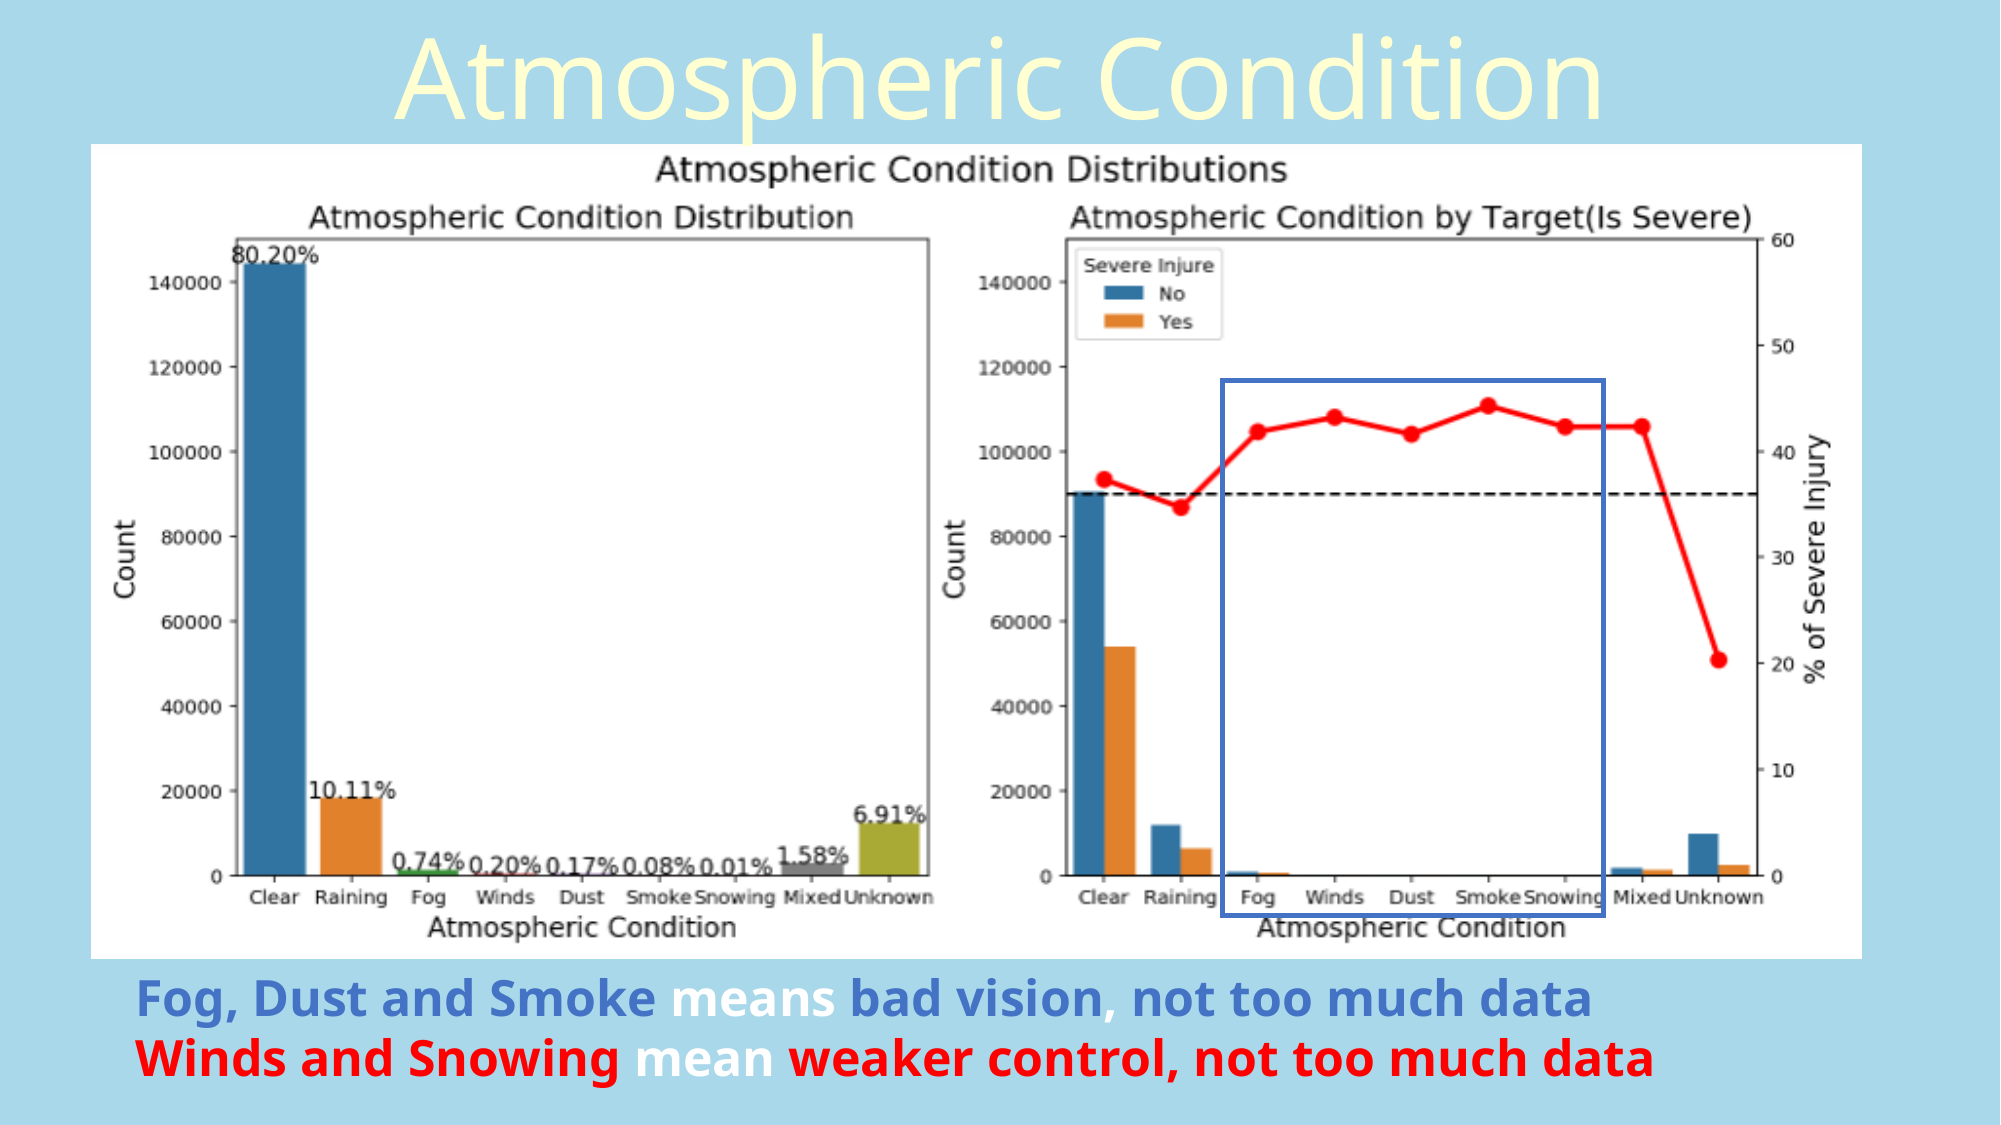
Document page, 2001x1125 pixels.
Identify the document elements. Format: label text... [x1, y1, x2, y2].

picture [91, 144, 1862, 959]
text_box Atmospheric Condition [91, 0, 1912, 150]
text_box Fog, Dust and Smoke means bad vision, not too much data Winds and Snowing mean weaker control, not too much data [120, 958, 1912, 1094]
